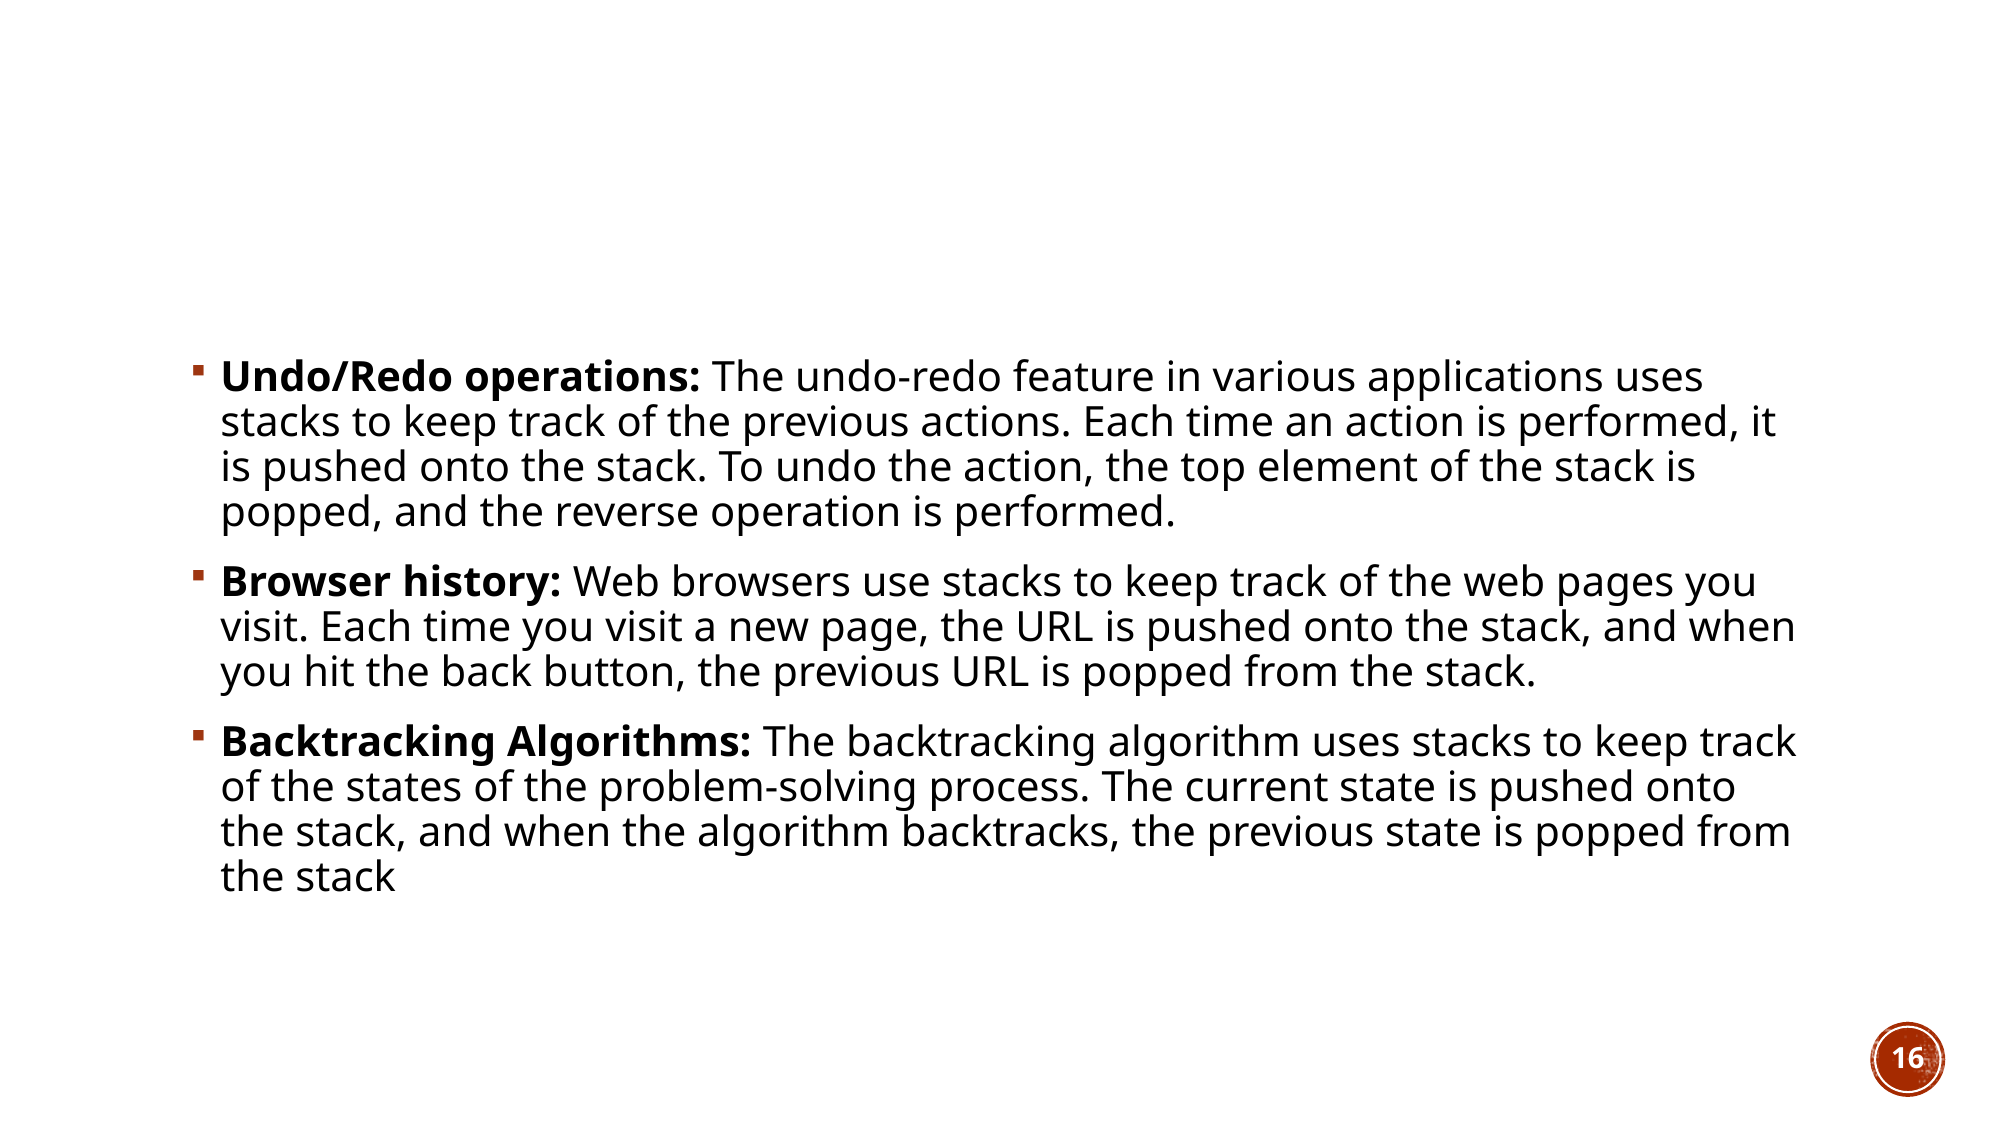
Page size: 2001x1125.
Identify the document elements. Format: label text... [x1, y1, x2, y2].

list Undo/Redo operations: The undo-redo feature in various applications uses stacks to keep track of the previous actions. Each time an action is performed, it is pushed onto the stack. To undo the action, the top element of the stack is popped, and the reverse operation is performed. Browser history: Web browsers use stacks to keep track of the web pages you visit. Each time you visit a new page, the URL is pushed onto the stack, and when you hit the back button, the previous URL is popped from the stack. Backtracking Algorithms: The backtracking algorithm uses stacks to keep track of the states of the problem-solving process. The current state is pushed onto the stack, and when the algorithm backtracks, the previous state is popped from the stack [175, 348, 1826, 1013]
slide_number 16 [1855, 1028, 1961, 1089]
